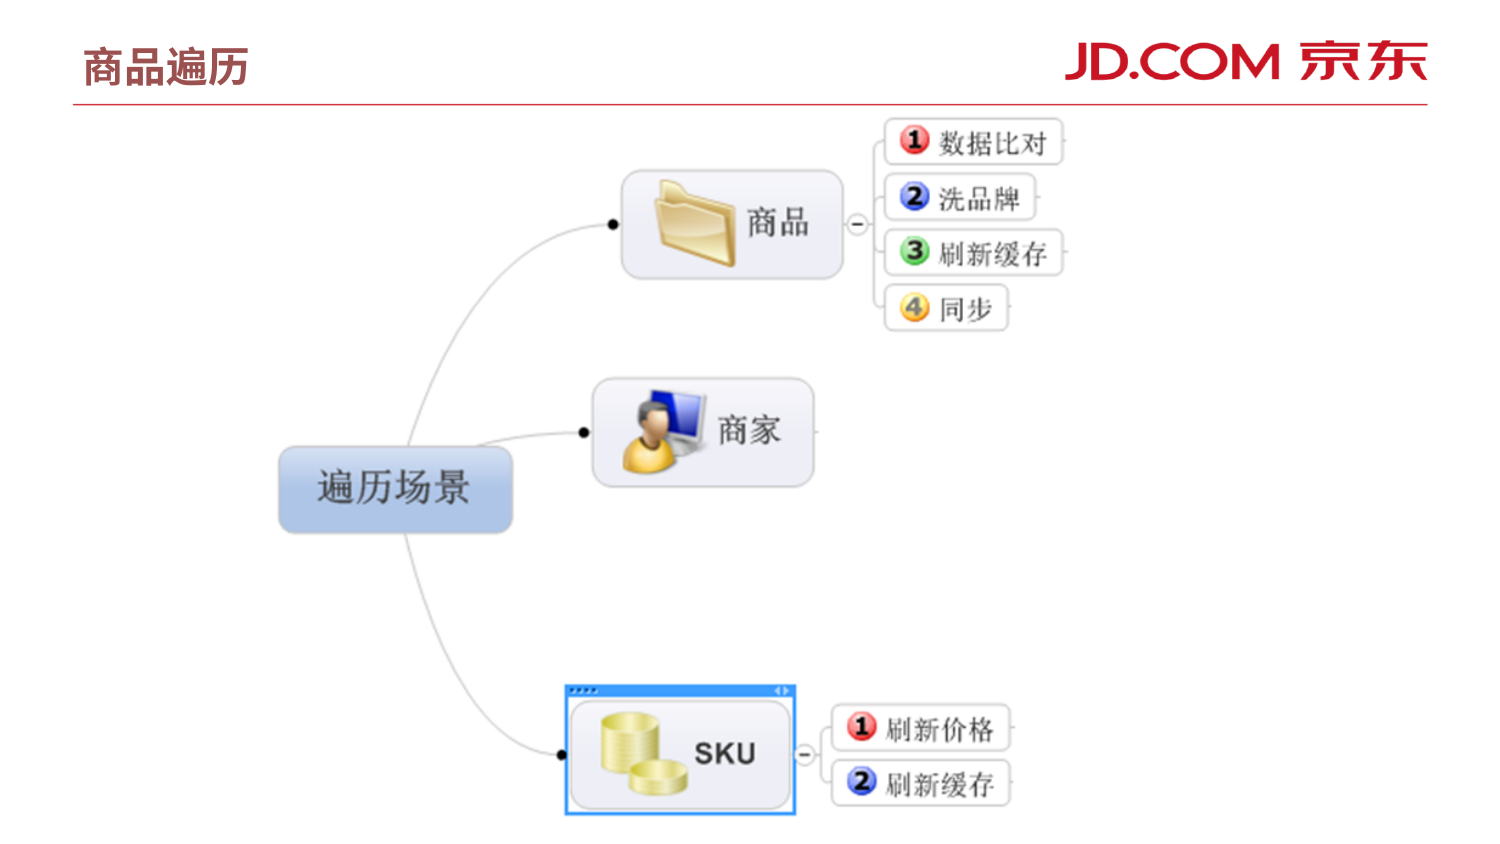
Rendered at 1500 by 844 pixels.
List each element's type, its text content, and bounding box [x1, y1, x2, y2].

picture [0, 0, 1500, 843]
title 商品遍历 [70, 48, 1364, 91]
